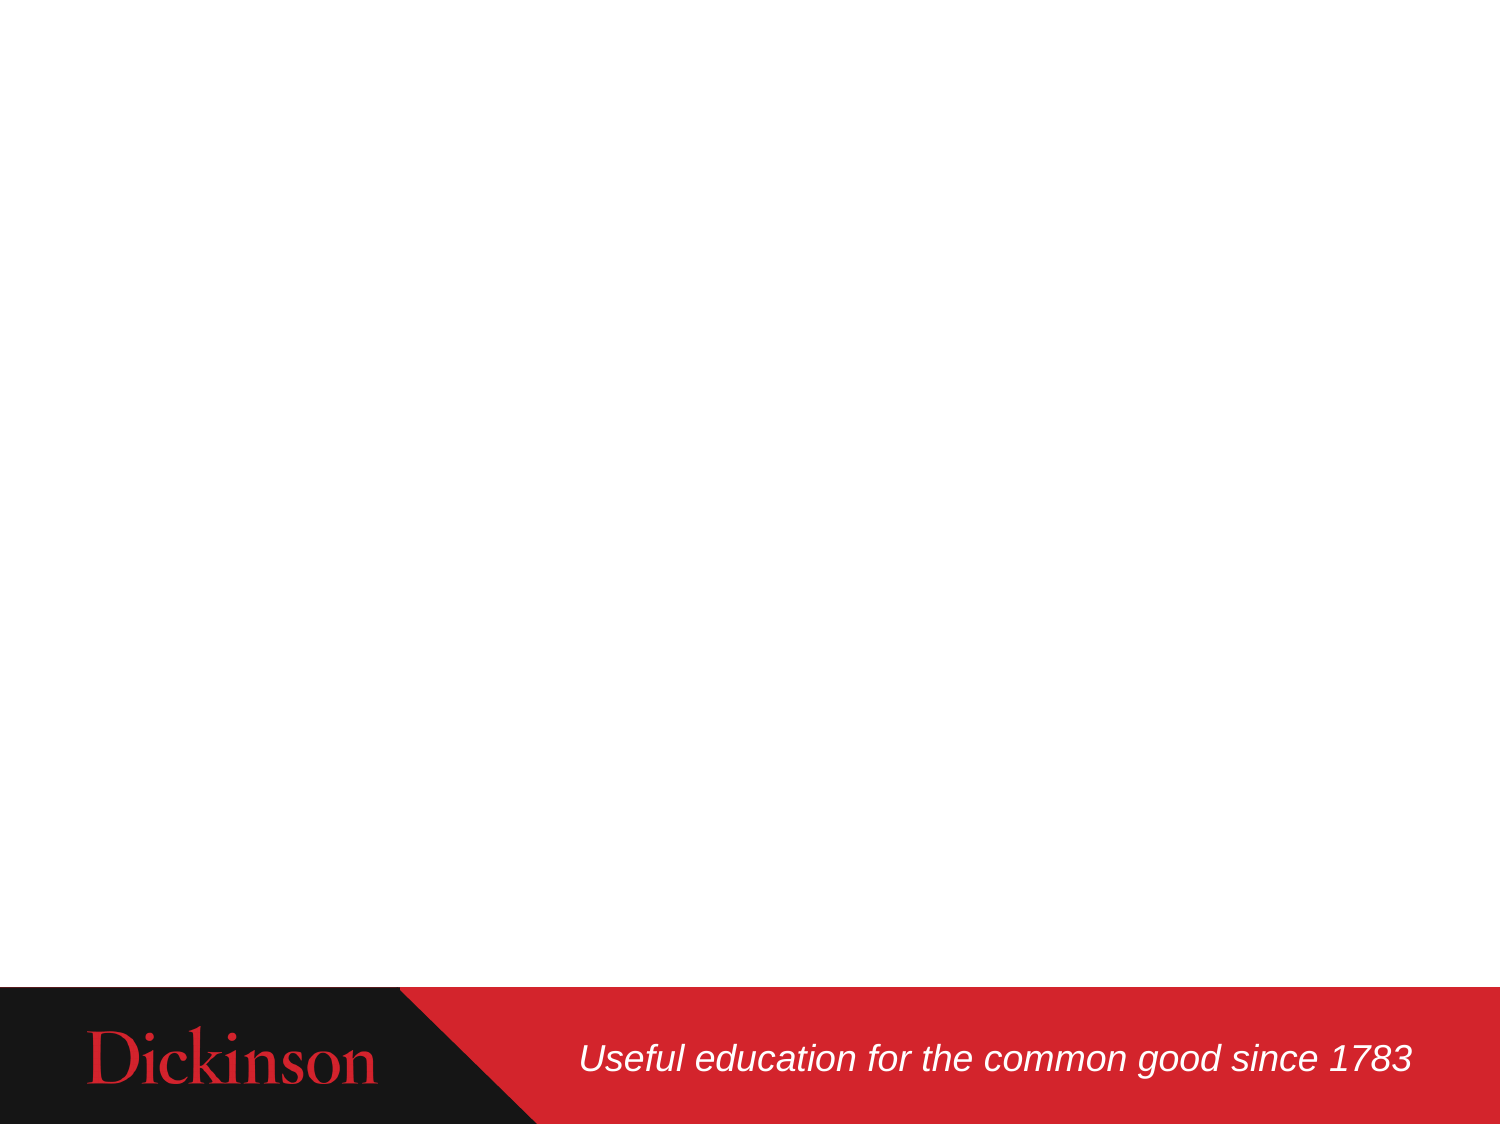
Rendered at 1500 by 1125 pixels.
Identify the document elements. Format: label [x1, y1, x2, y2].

picture [87, 1026, 378, 1084]
